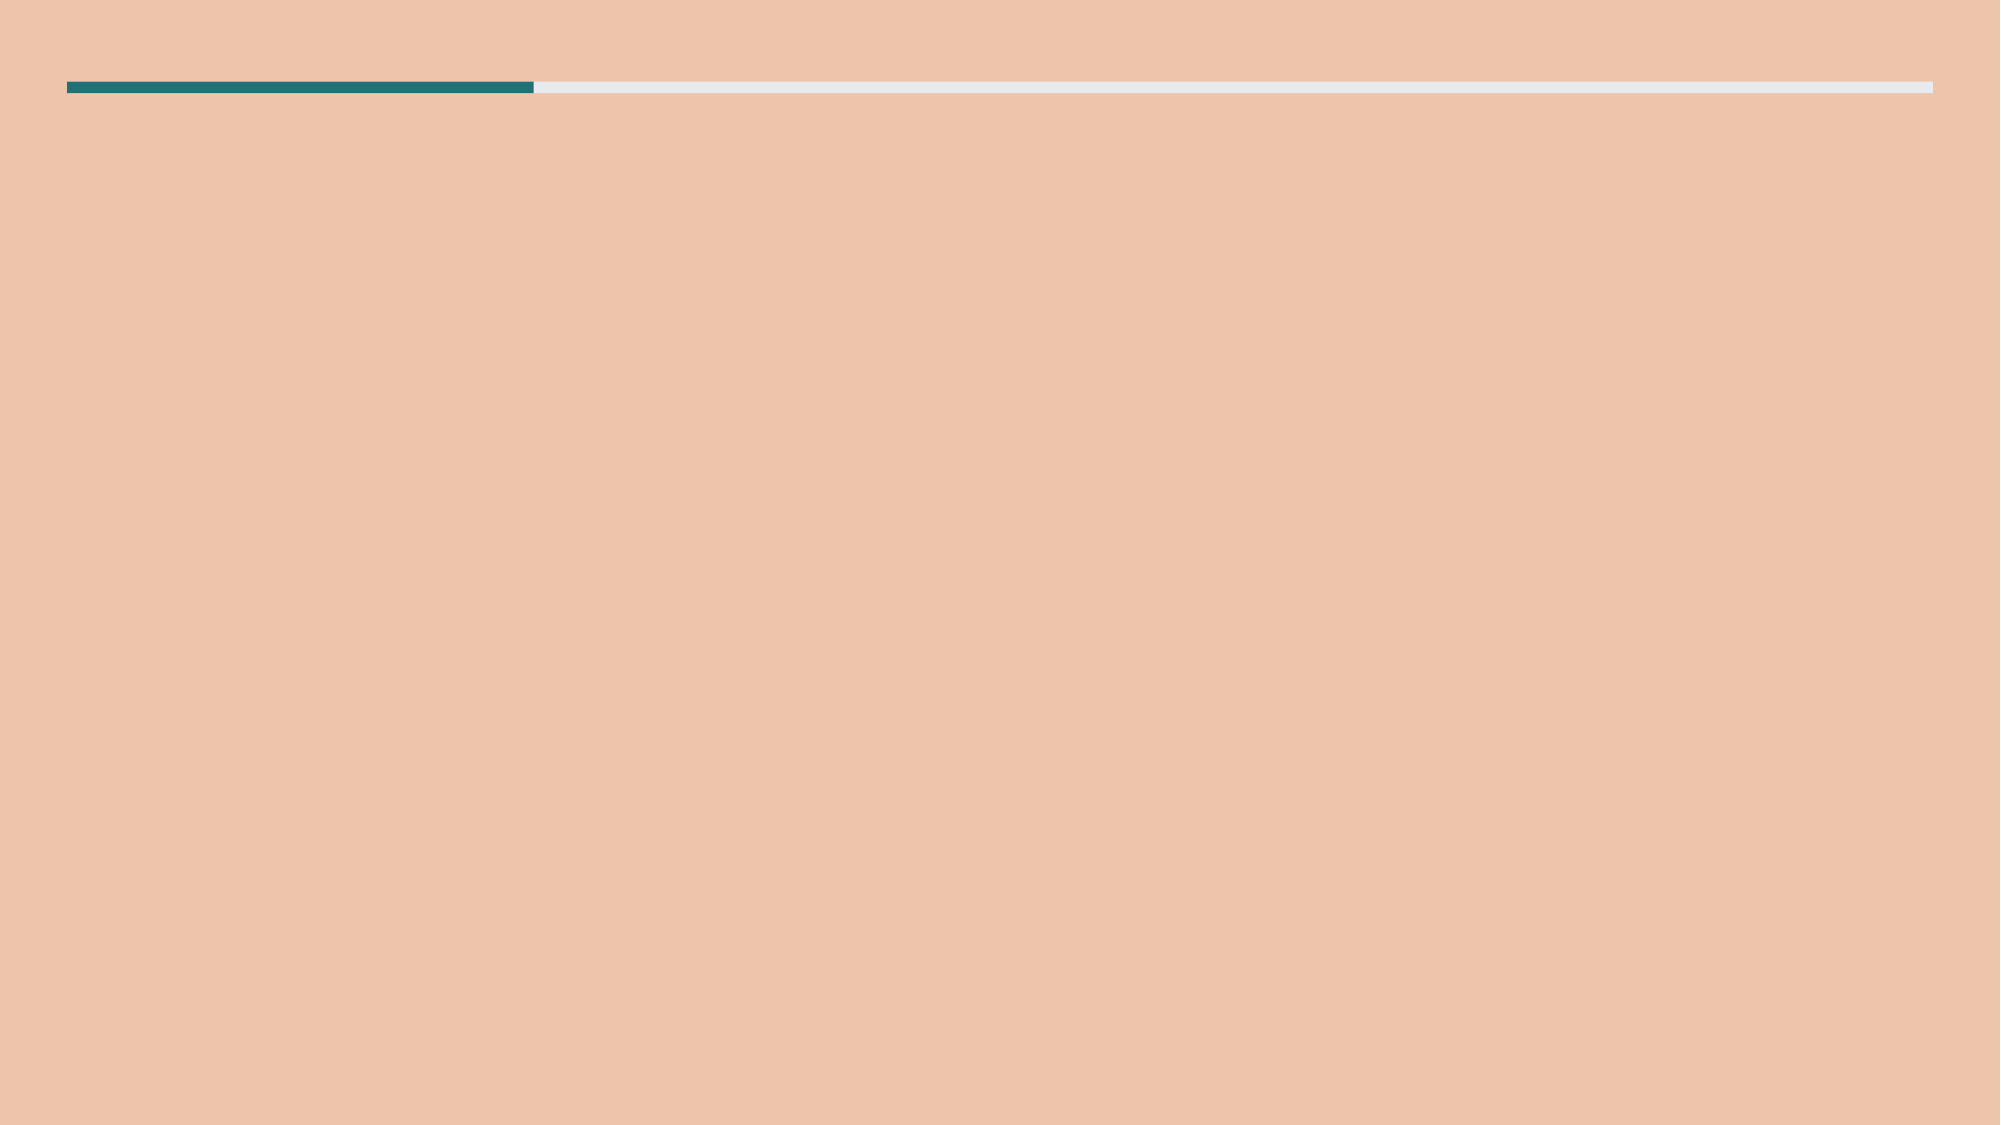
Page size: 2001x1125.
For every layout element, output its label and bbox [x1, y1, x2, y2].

text_box [535, 81, 1934, 94]
text_box [66, 81, 535, 94]
text_box [0, 0, 2000, 94]
